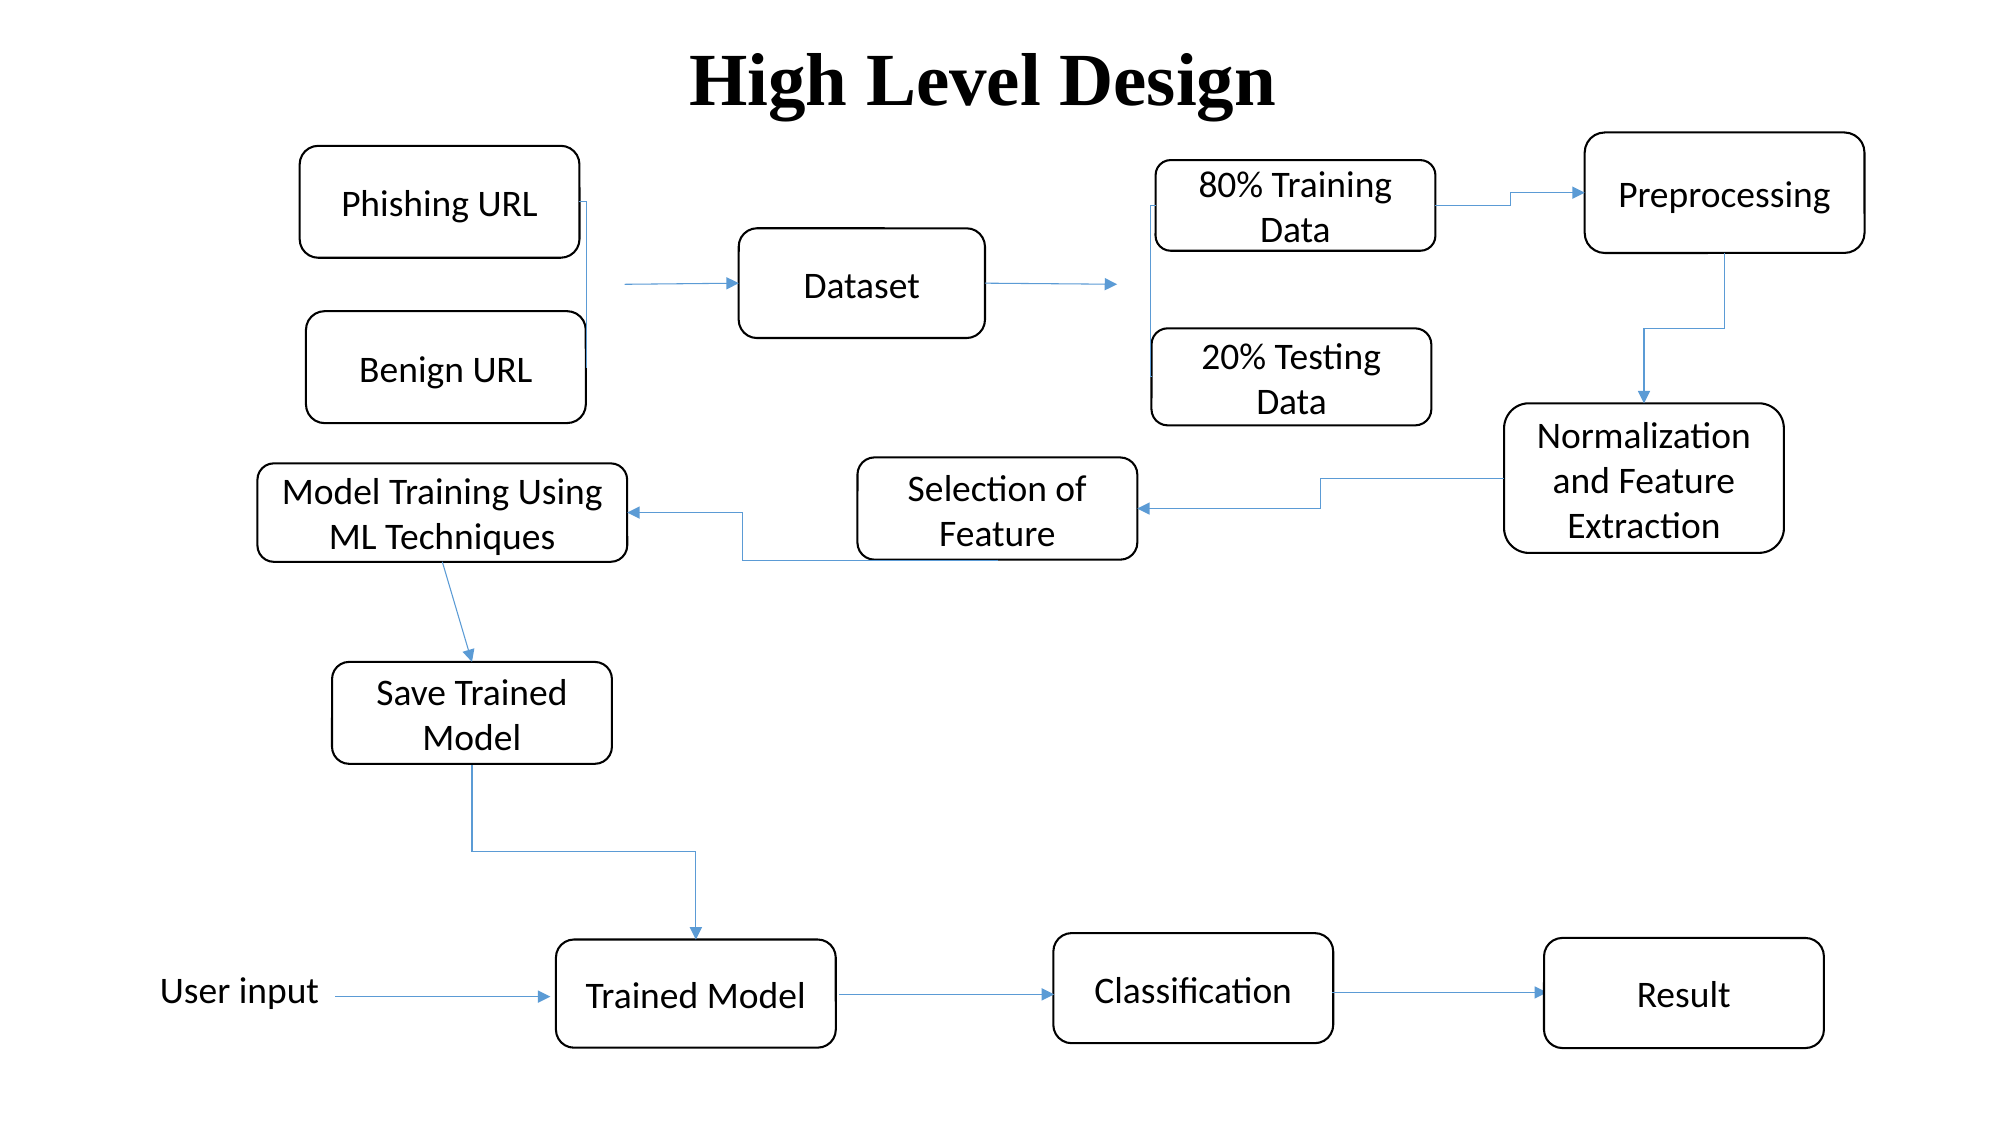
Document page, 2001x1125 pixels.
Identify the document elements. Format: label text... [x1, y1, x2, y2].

text_box Normalization and Feature Extraction [1503, 402, 1785, 554]
text_box Save Trained Model [330, 660, 613, 765]
text_box Model Training Using ML Techniques [256, 462, 629, 563]
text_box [1609, 287, 1760, 369]
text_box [788, 351, 836, 722]
text_box Result [1542, 936, 1825, 1050]
text_box 20% Testing Data [1150, 327, 1433, 427]
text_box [1435, 192, 1585, 206]
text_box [1137, 478, 1505, 509]
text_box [1151, 205, 1156, 377]
text_box Selection of Feature [856, 456, 1139, 561]
text_box Benign URL [304, 310, 587, 425]
title High Level Design [309, 29, 1658, 133]
text_box User input [145, 958, 428, 1019]
text_box Phishing URL [298, 144, 581, 259]
text_box Dataset [737, 227, 987, 340]
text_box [579, 201, 586, 368]
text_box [495, 739, 672, 964]
text_box Classification [1052, 932, 1335, 1045]
text_box 80% Training Data [1154, 159, 1437, 252]
text_box Preprocessing [1583, 131, 1866, 255]
text_box Trained Model [554, 938, 837, 1049]
